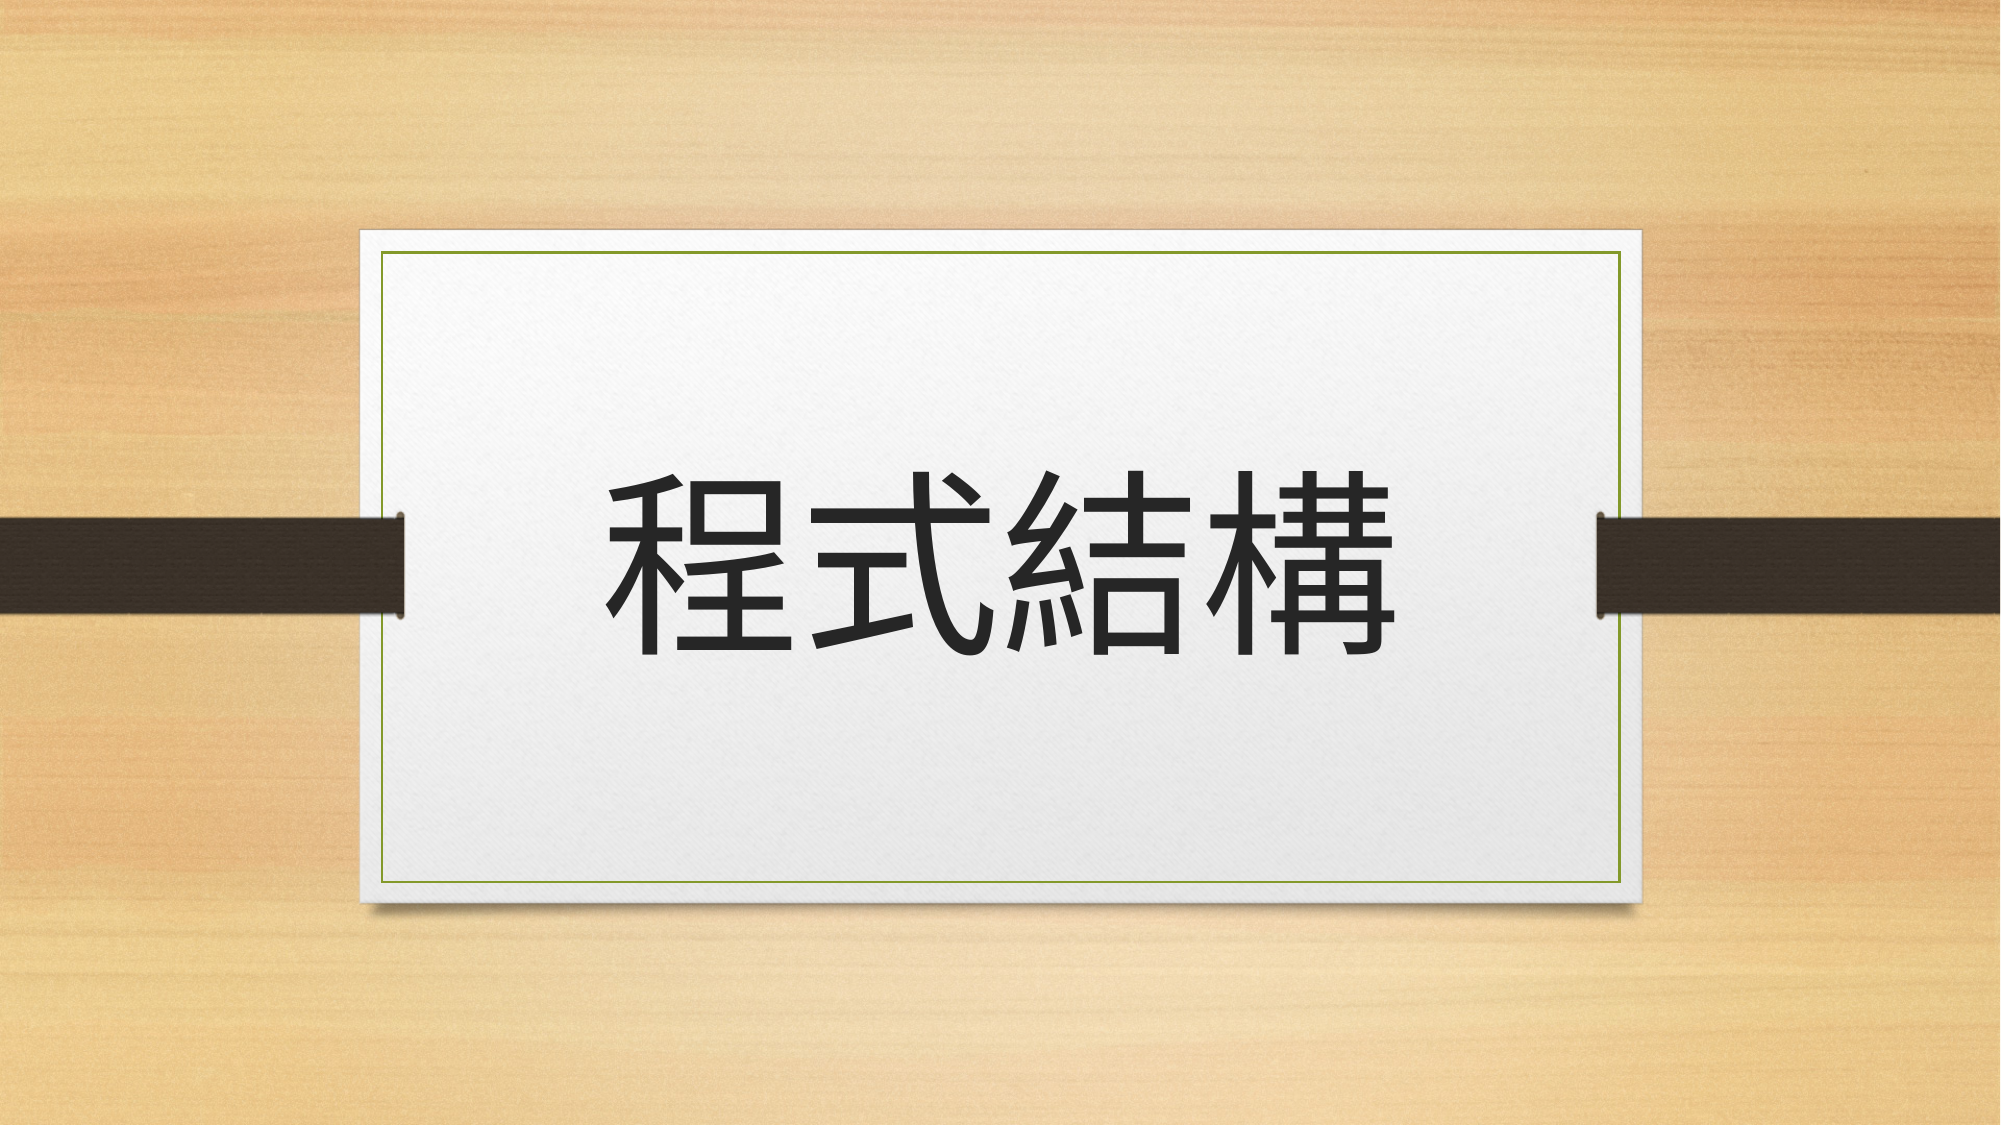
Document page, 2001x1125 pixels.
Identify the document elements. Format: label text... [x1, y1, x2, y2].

text_box 程式結構 [440, 437, 1559, 688]
picture [0, 0, 2001, 1125]
